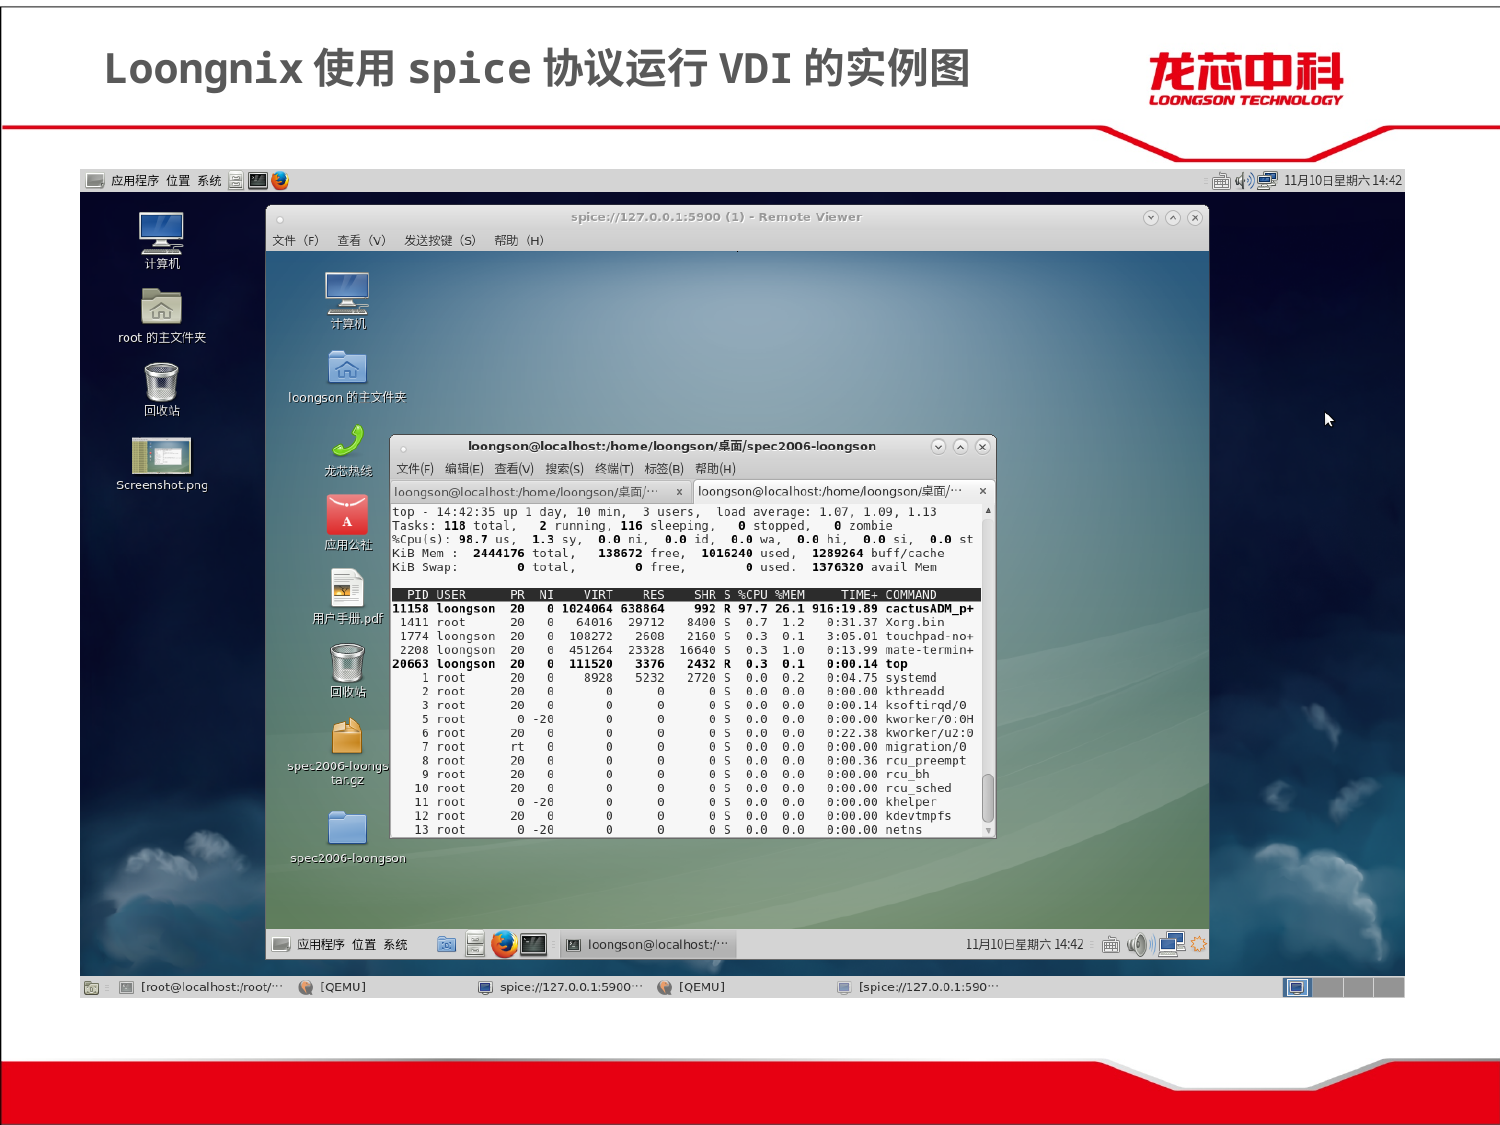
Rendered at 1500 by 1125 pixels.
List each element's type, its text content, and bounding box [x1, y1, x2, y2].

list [79, 168, 1406, 998]
picture [0, 0, 1500, 1125]
title Loongnix使用spice协议运行VDI的实例图 [88, 30, 1022, 103]
